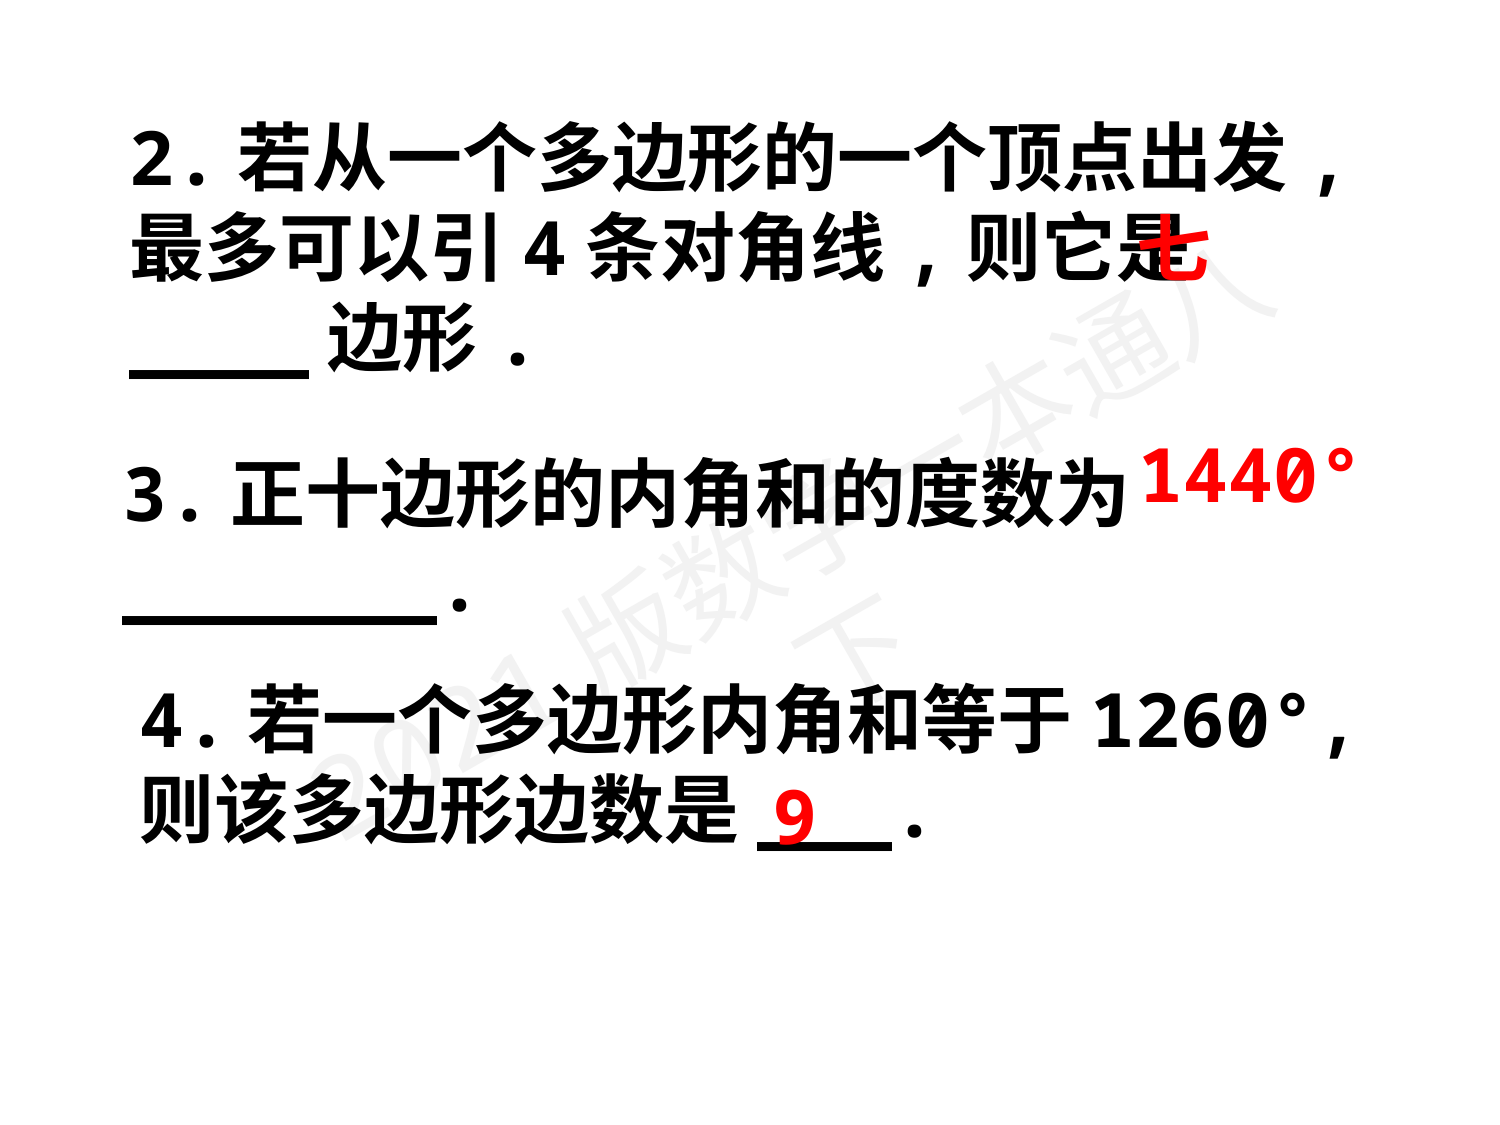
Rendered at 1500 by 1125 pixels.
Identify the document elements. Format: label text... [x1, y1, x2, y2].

text_box 3.正十边形的内角和的度数为_______. [107, 439, 1447, 635]
text_box 1440° [1123, 419, 1391, 525]
text_box 七 [1121, 193, 1398, 299]
text_box 2.若从一个多边形的一个顶点出发,最多可以引4条对角线,则它是____边形. [114, 102, 1371, 388]
text_box 4.若一个多边形内角和等于1260°,则该多边形边数是___. [125, 665, 1391, 861]
text_box 9 [757, 762, 880, 868]
